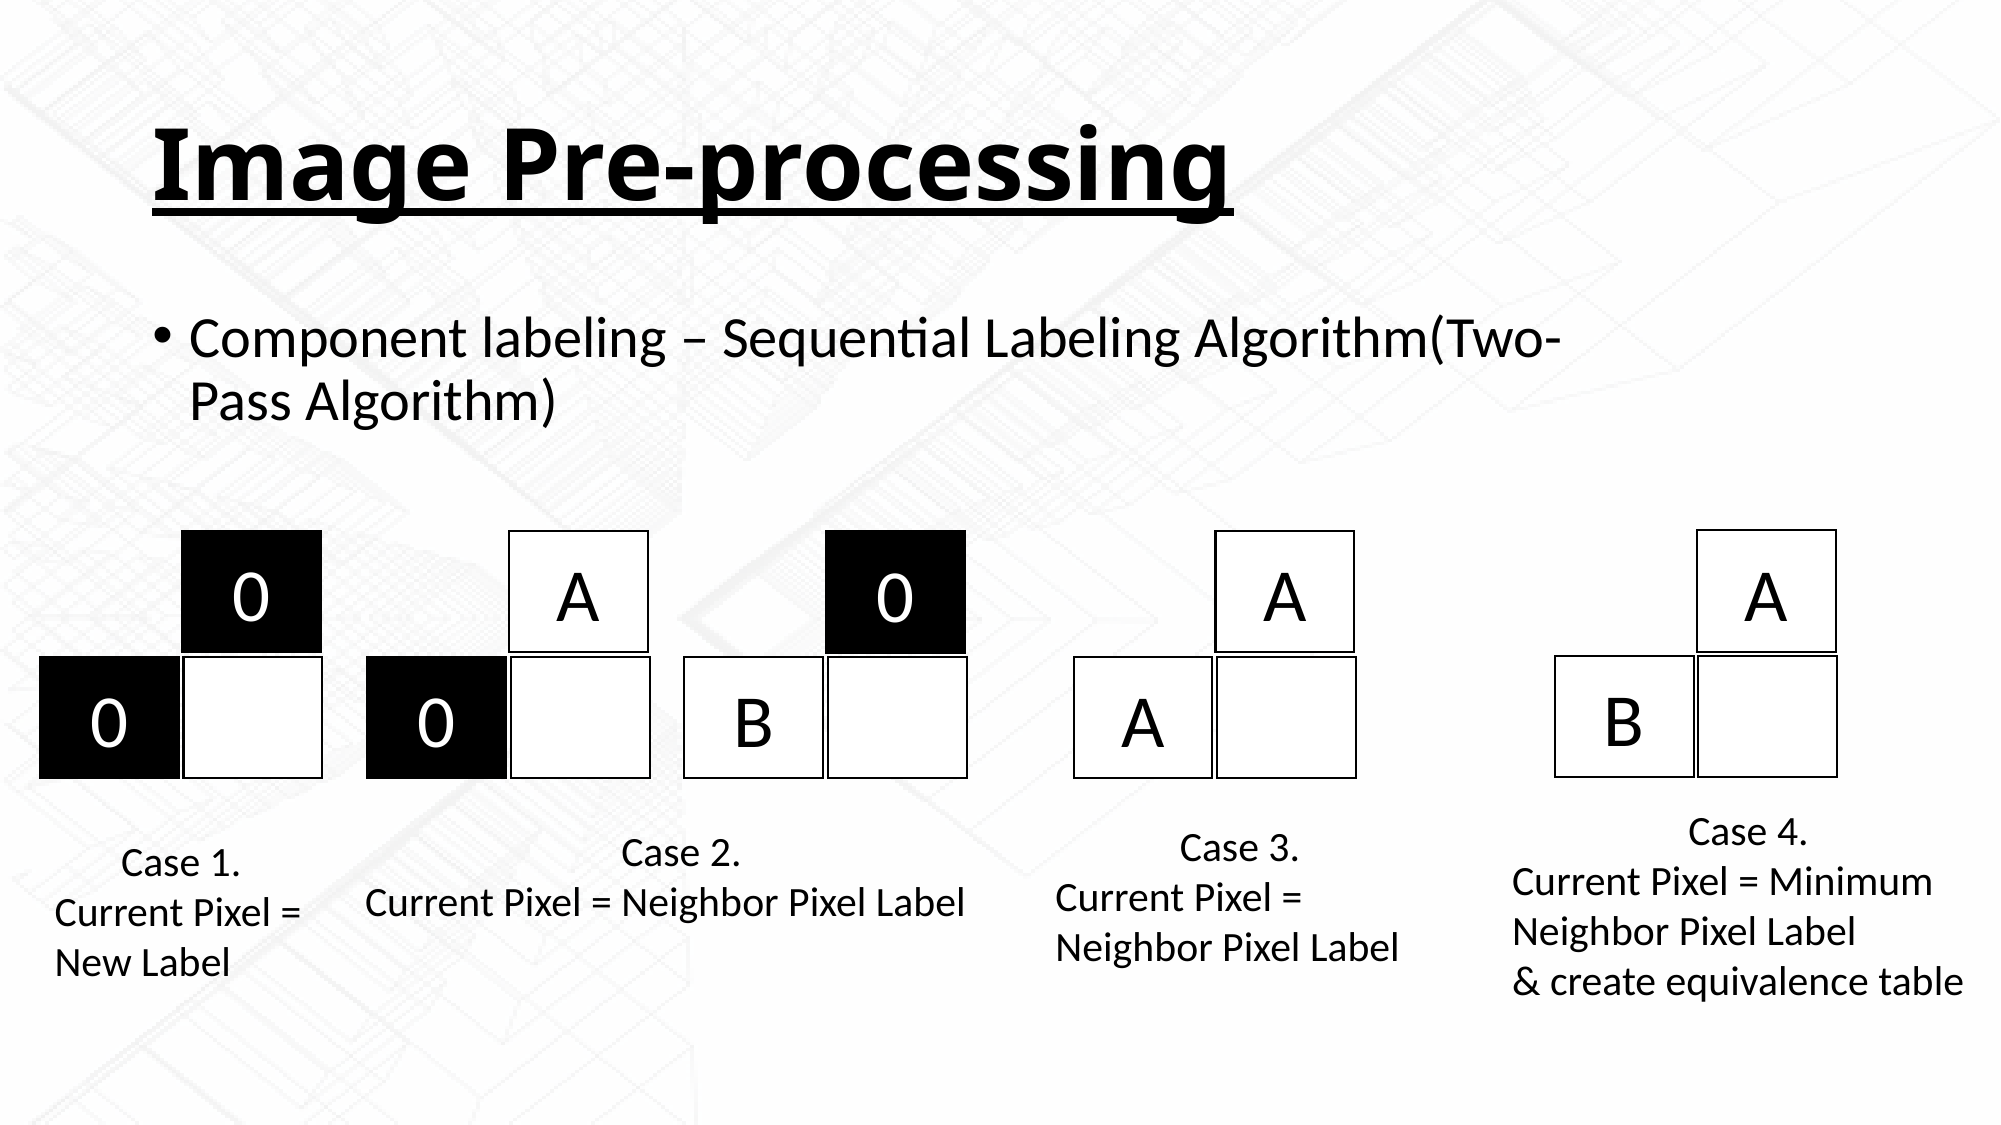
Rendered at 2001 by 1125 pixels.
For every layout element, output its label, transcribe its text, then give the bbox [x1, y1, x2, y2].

text_box Case 1. Current Pixel = New Label [39, 827, 323, 993]
list Component labeling – Sequential Labeling Algorithm(Two-Pass Algorithm) [137, 299, 1611, 509]
text_box 0 [181, 530, 322, 653]
text_box [182, 656, 323, 779]
text_box A [508, 530, 649, 653]
text_box 0 [825, 530, 966, 654]
text_box 0 [366, 656, 507, 779]
text_box A [1696, 529, 1837, 653]
text_box A [1214, 530, 1355, 653]
text_box [510, 656, 651, 779]
text_box Case 4. Current Pixel = Minimum Neighbor Pixel Label & create equivalence table [1497, 796, 2000, 1062]
text_box [827, 656, 968, 779]
text_box A [1073, 656, 1213, 779]
text_box B [683, 656, 824, 779]
text_box Case 2. Current Pixel = Neighbor Pixel Label [350, 817, 1013, 932]
text_box [1697, 655, 1838, 778]
text_box 0 [39, 656, 180, 779]
text_box B [1554, 655, 1695, 778]
title Image Pre-processing [137, 59, 1863, 278]
text_box [1216, 656, 1357, 779]
text_box Case 3. Current Pixel = Neighbor Pixel Label [1040, 812, 1440, 1028]
